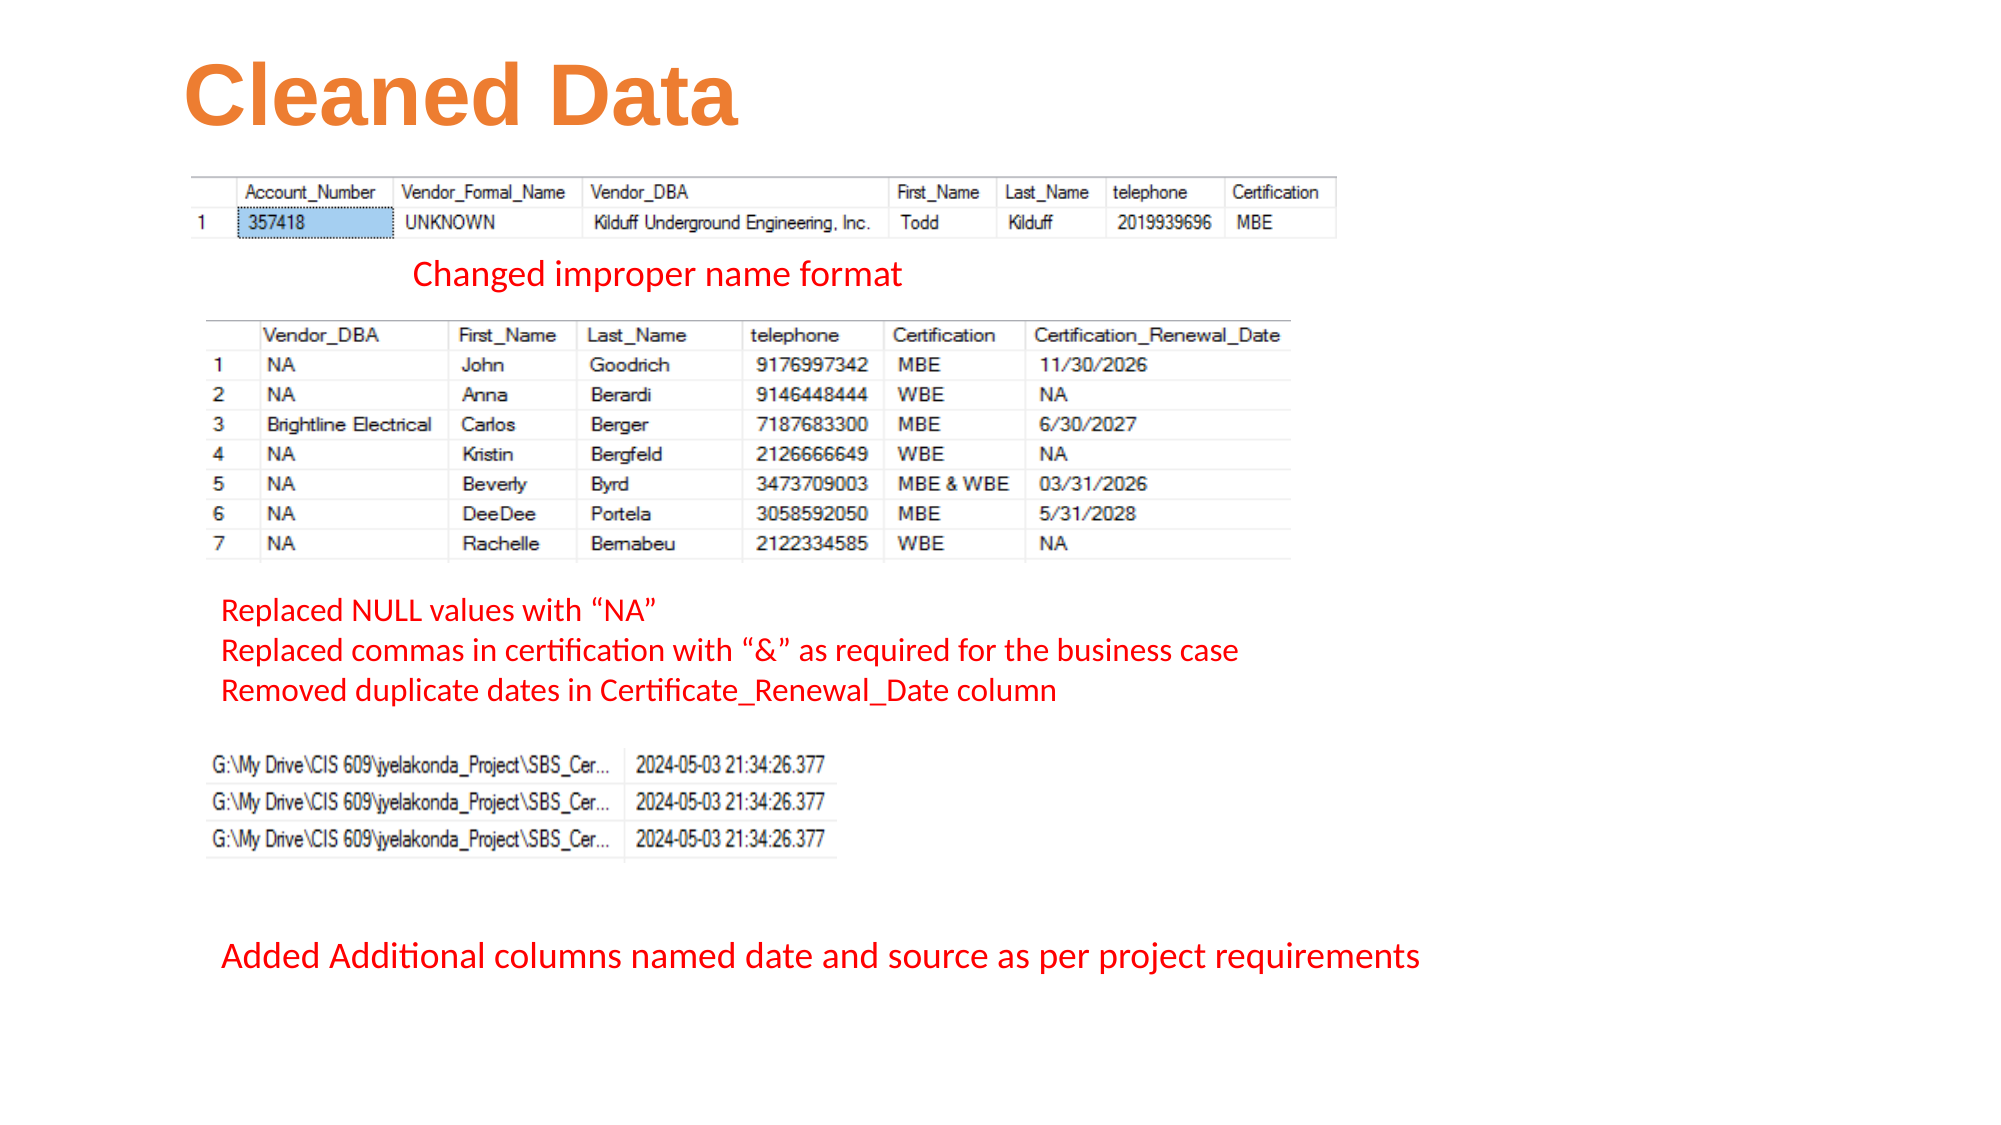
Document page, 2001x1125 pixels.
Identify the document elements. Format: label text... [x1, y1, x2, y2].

text_box Changed improper name format [398, 241, 1367, 302]
title Cleaned Data [169, 0, 1744, 150]
picture [206, 320, 1291, 563]
picture [206, 748, 837, 863]
text_box Replaced NULL values with “NA” Replaced commas in certification with “&” as required for the business case Removed duplicate dates in Certificate_Renewal_Date column [206, 580, 1498, 716]
picture [191, 175, 1337, 247]
text_box Added Additional columns named date and source as per project requirements [206, 924, 1593, 984]
